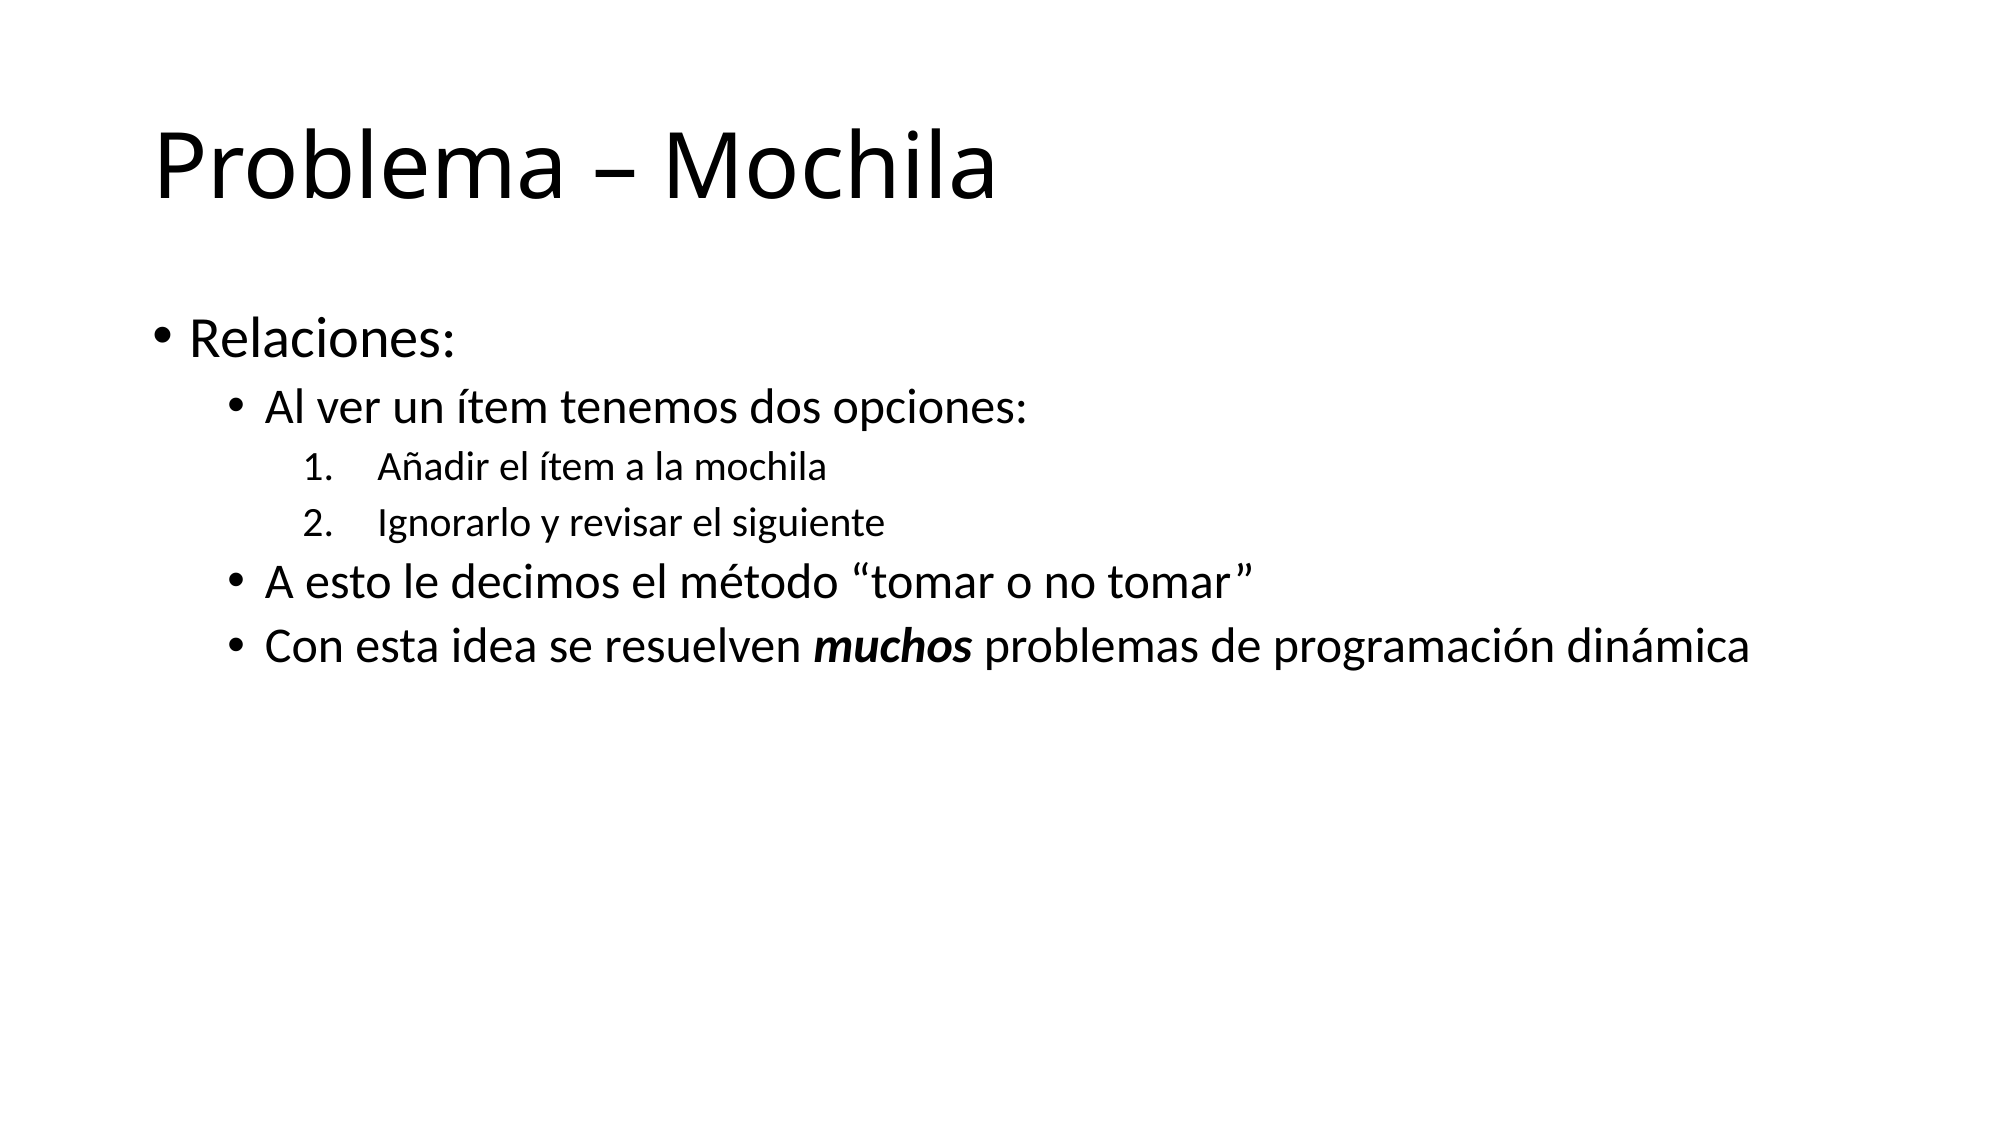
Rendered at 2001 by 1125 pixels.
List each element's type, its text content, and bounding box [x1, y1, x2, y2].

title Problema – Mochila [137, 59, 1863, 278]
